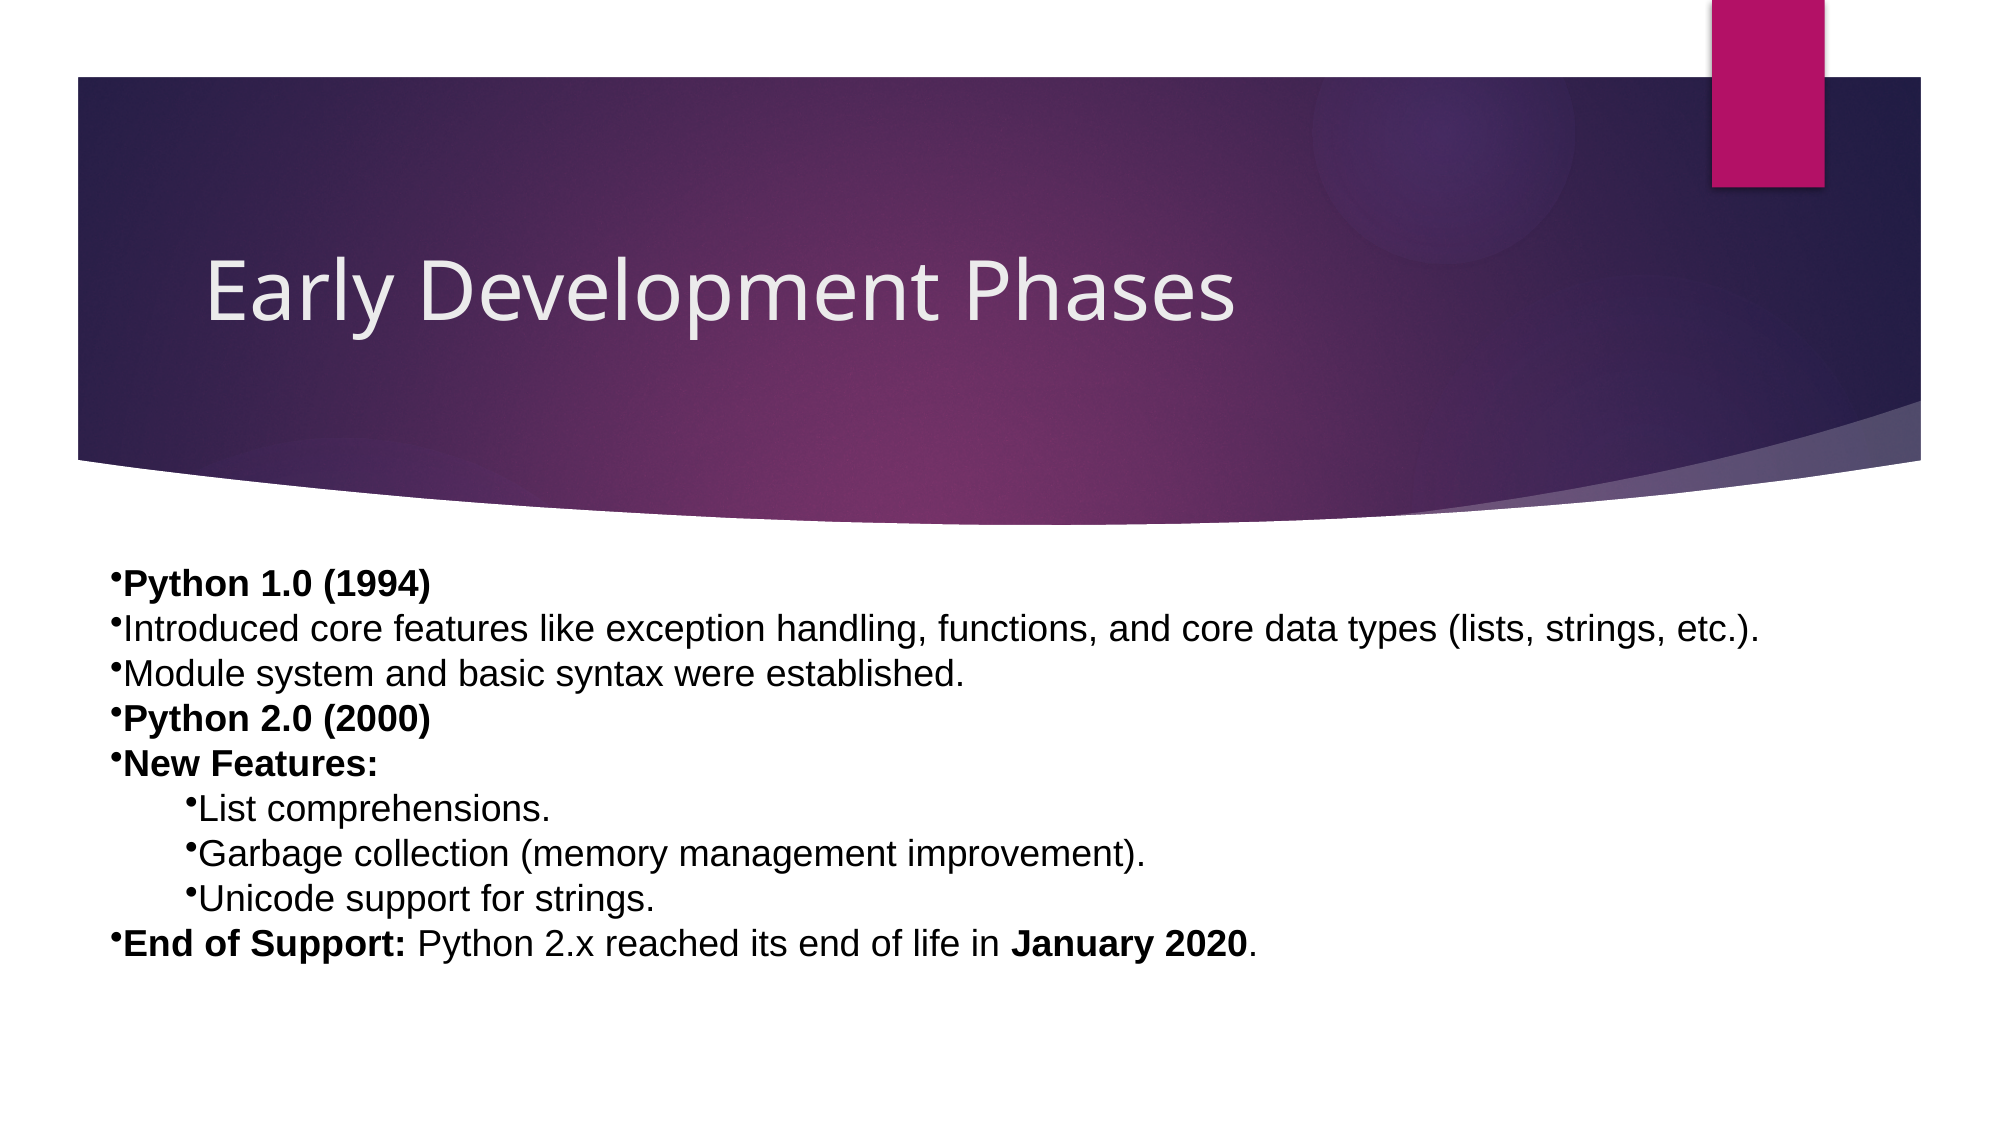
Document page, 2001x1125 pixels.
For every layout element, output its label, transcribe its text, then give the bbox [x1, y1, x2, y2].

list Python 1.0 (1994) Introduced core features like exception handling, functions, and core data types (lists, strings, etc.). Module system and basic syntax were established. Python 2.0 (2000) New Features: List comprehensions. Garbage collection (memory management improvement). Unicode support for strings. End of Support: Python 2.x reached its end of life in January 2020. [95, 458, 1882, 1111]
title Early Development Phases [188, 174, 1638, 400]
